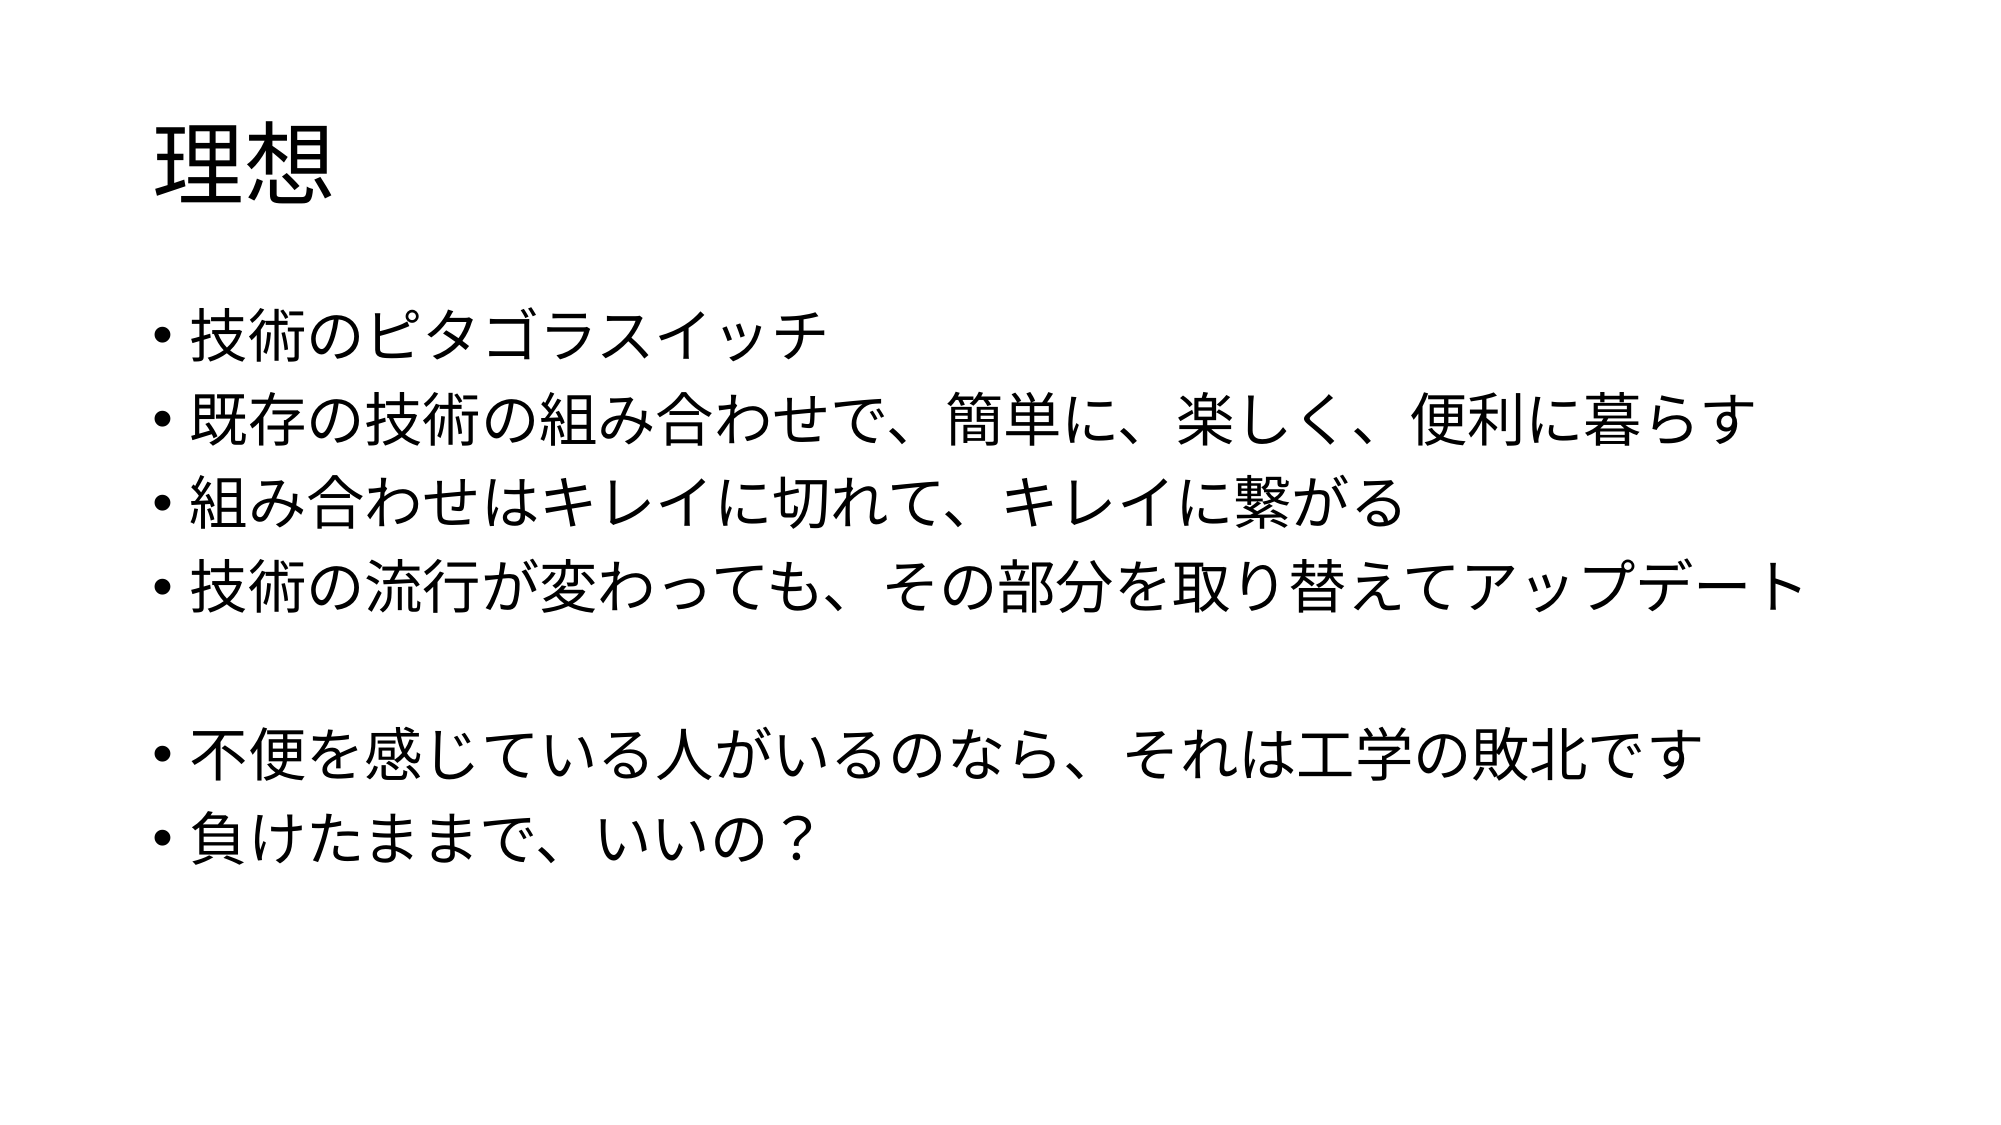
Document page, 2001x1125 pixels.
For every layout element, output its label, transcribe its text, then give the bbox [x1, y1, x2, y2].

title 理想 [137, 59, 1863, 278]
list 技術のピタゴラスイッチ 既存の技術の組み合わせで、簡単に、楽しく、便利に暮らす 組み合わせはキレイに切れて、キレイに繋がる 技術の流行が変わっても、その部分を取り替えてアップデート 不便を感じている人がいるのなら、それは工学の敗北です 負けたままで、いいの？ [137, 299, 1863, 1014]
